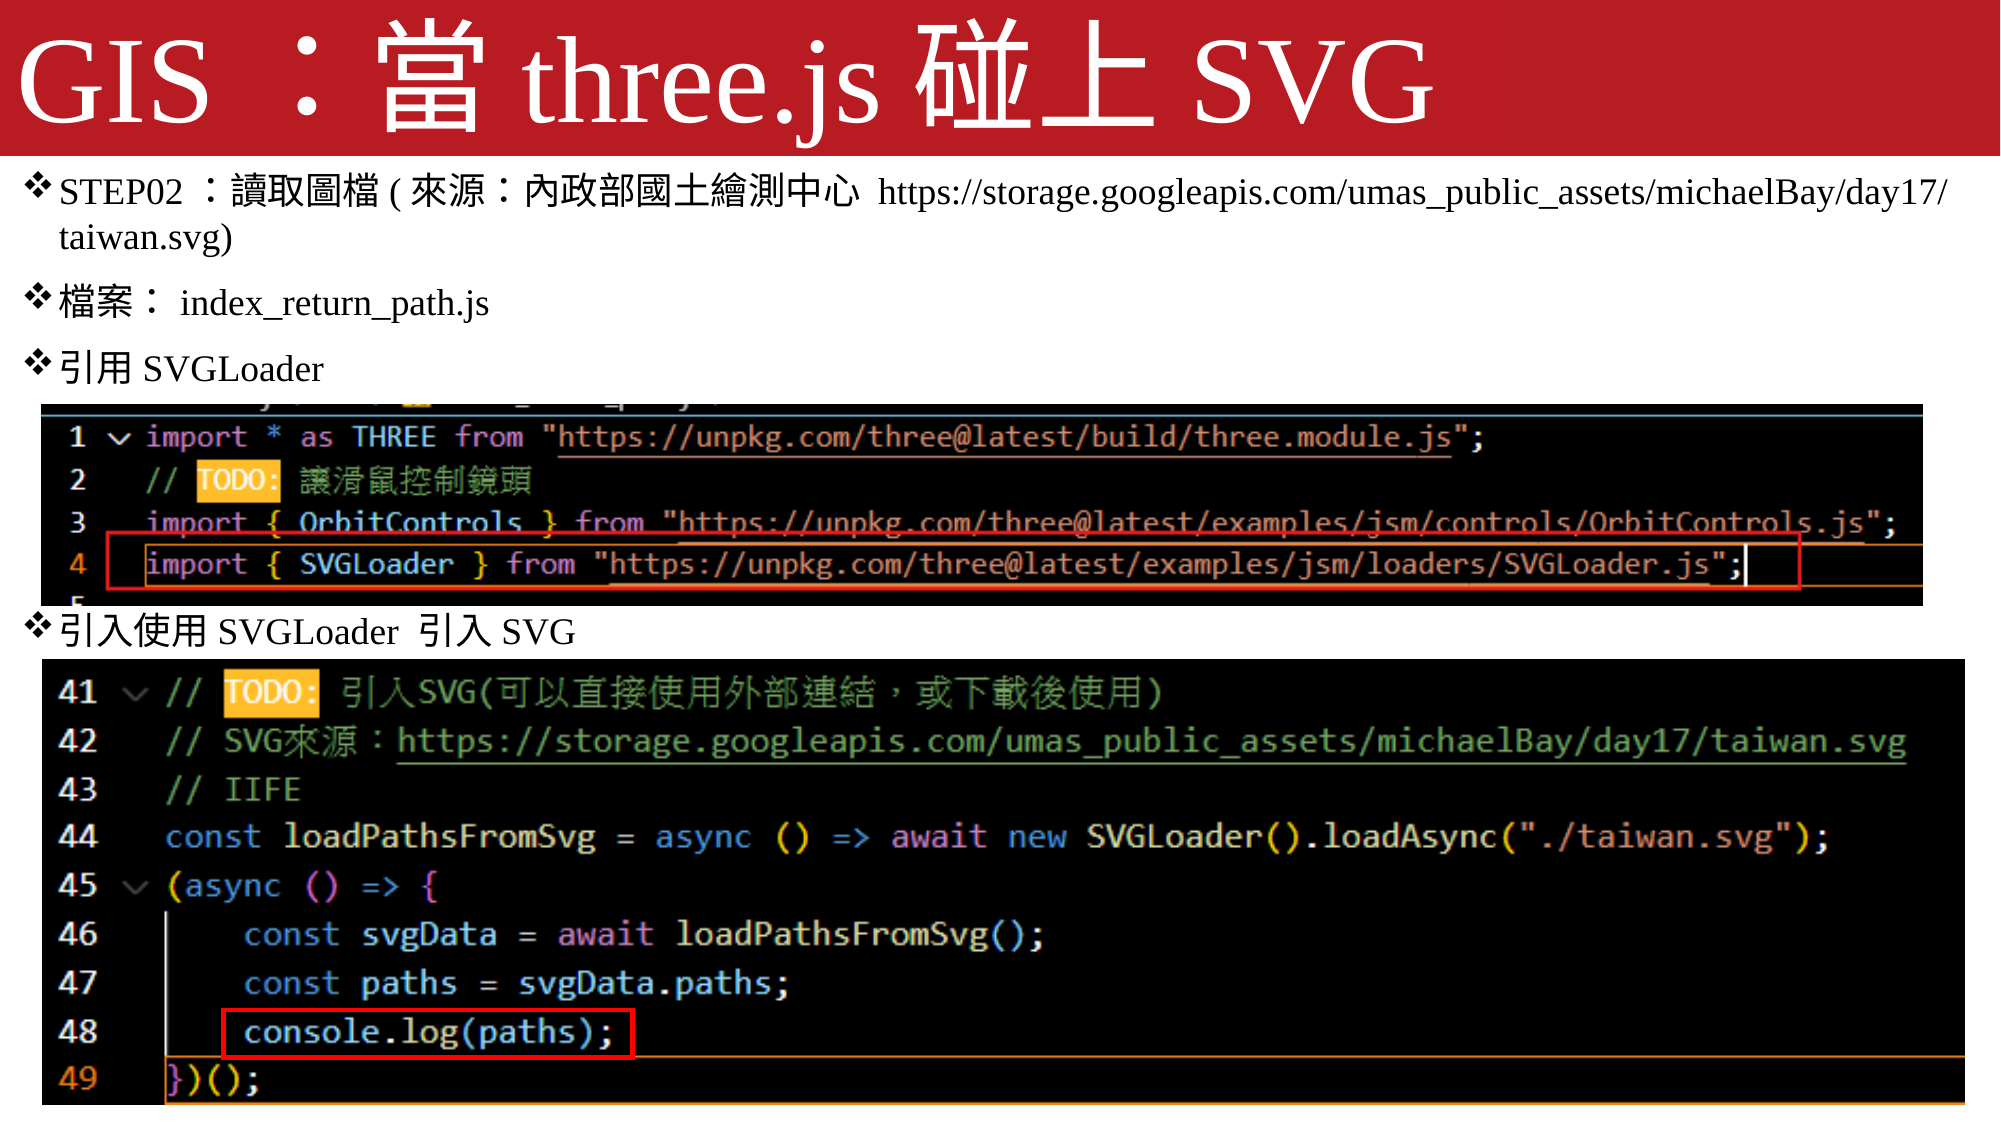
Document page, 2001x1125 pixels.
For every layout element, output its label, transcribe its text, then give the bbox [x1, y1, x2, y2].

title GIS：當three.js碰上SVG [1, 0, 1727, 156]
list STEP02：讀取圖檔(來源：內政部國土繪測中心 https://storage.googleapis.com/umas_public_assets/michaelBay/day17/taiwan.svg) 檔案：index_return_path.js 引用SVGLoader 引入使用SVGLoader 引入SVG [6, 159, 1994, 987]
picture [41, 404, 1923, 606]
picture [41, 659, 1965, 1105]
